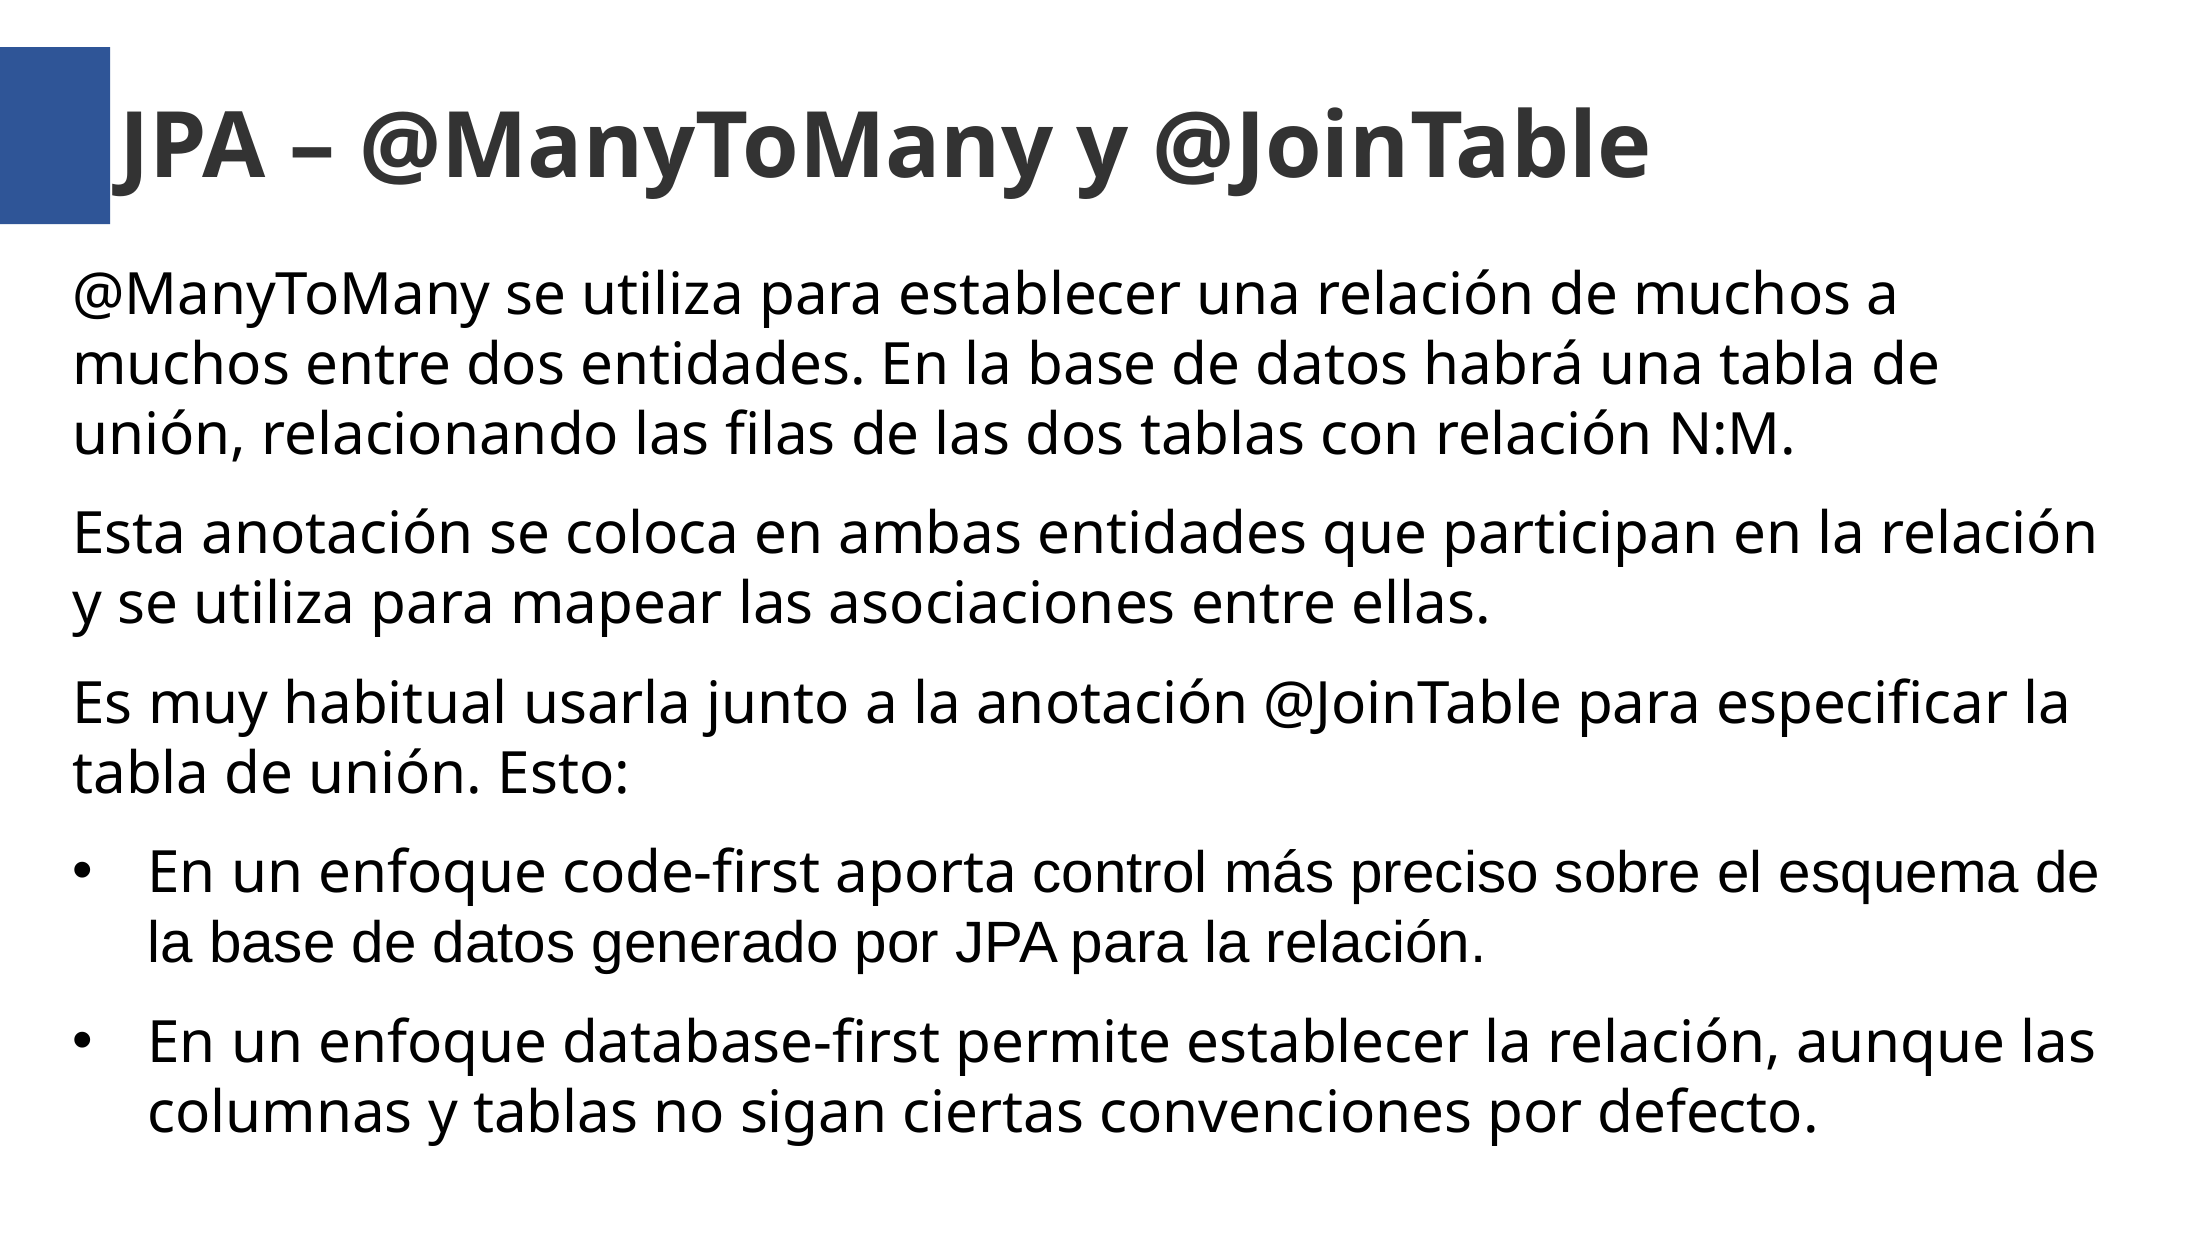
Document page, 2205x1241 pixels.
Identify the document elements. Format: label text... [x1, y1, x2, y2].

text_box @ManyToMany se utiliza para establecer una relación de muchos a muchos entre dos entidades. En la base de datos habrá una tabla de unión, relacionando las filas de las dos tablas con relación N:M. Esta anotación se coloca en ambas entidades que participan en la relación y se utiliza para mapear las asociaciones entre ellas. Es muy habitual usarla junto a la anotación @JoinTable para especificar la tabla de unión. Esto: En un enfoque code-first aporta control más preciso sobre el esquema de la base de datos generado por JPA para la relación. En un enfoque database-first permite establecer la relación, aunque las columnas y tablas no sigan ciertas convenciones por defecto. [72, 256, 2121, 1173]
text_box JPA – @ManyToMany y @JoinTable [119, 24, 2121, 256]
